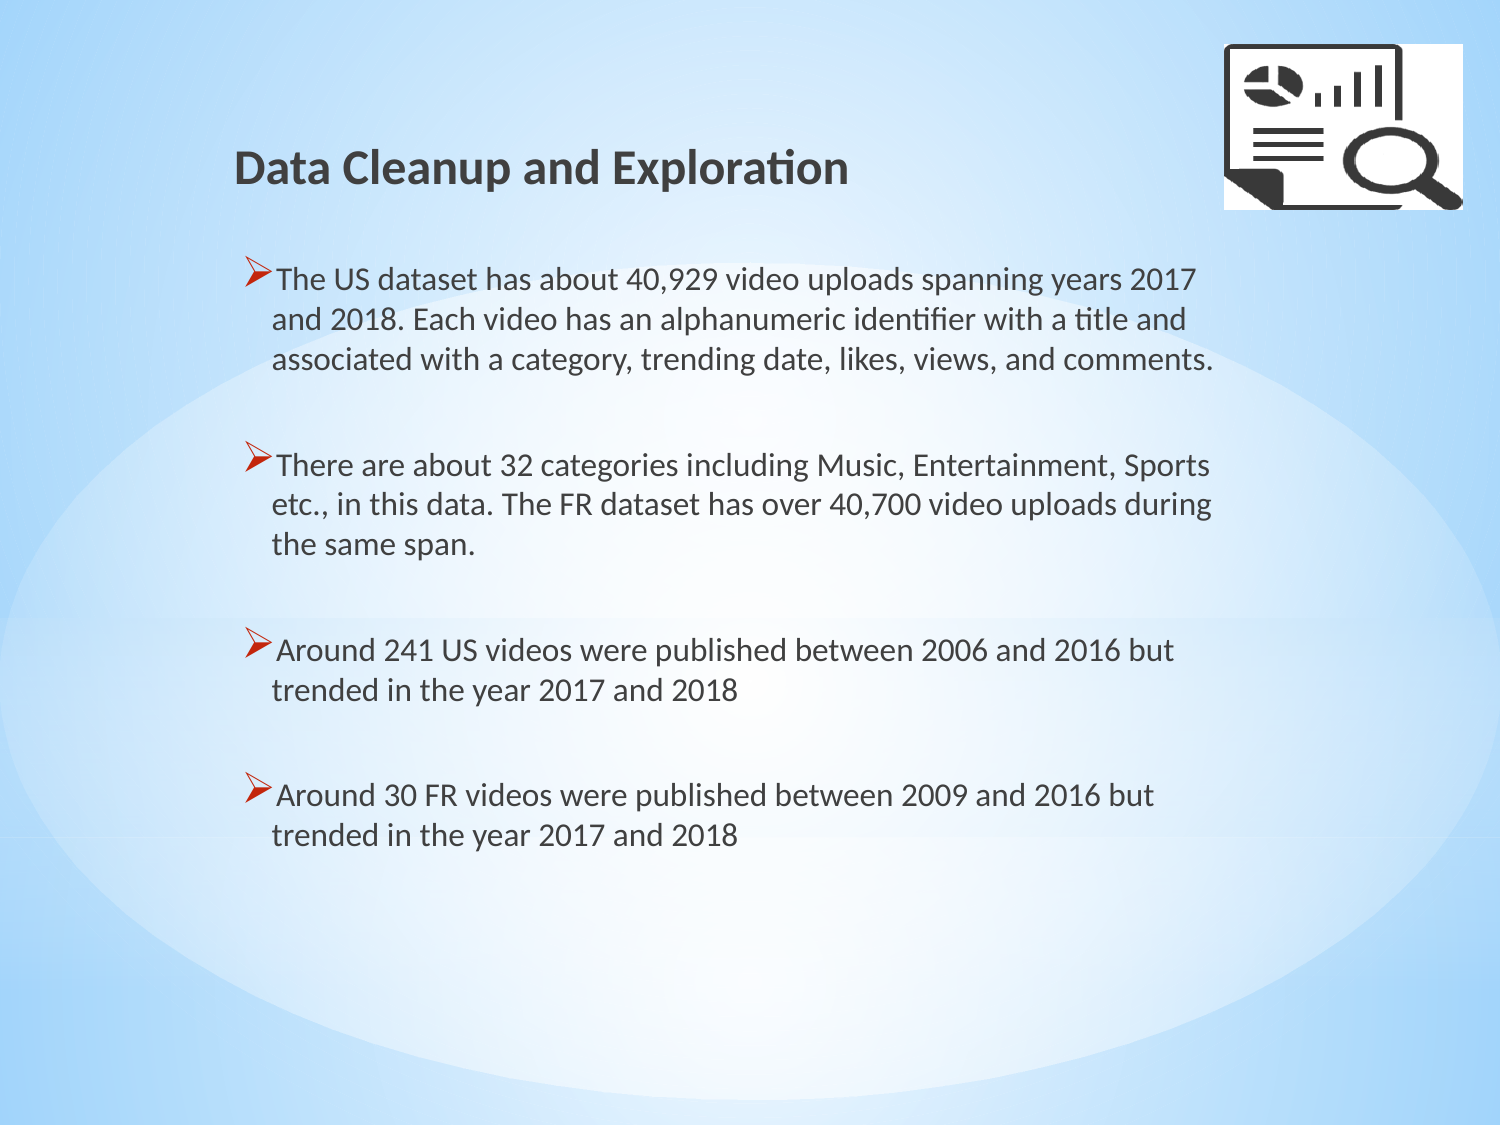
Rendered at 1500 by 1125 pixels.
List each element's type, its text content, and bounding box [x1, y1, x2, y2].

text_box Data Cleanup and Exploration [219, 126, 1218, 195]
list The US dataset has about 40,929 video uploads spanning years 2017 and 2018. Each video has an alphanumeric identifier with a title and associated with a category, trending date, likes, views, and comments. There are about 32 categories including Music, Entertainment, Sports etc., in this data. The FR dataset has over 40,700 video uploads during the same span. Around 241 US videos were published between 2006 and 2016 but trended in the year 2017 and 2018 Around 30 FR videos were published between 2009 and 2016 but trended in the year 2017 and 2018 [219, 249, 1270, 955]
picture [1224, 44, 1463, 210]
